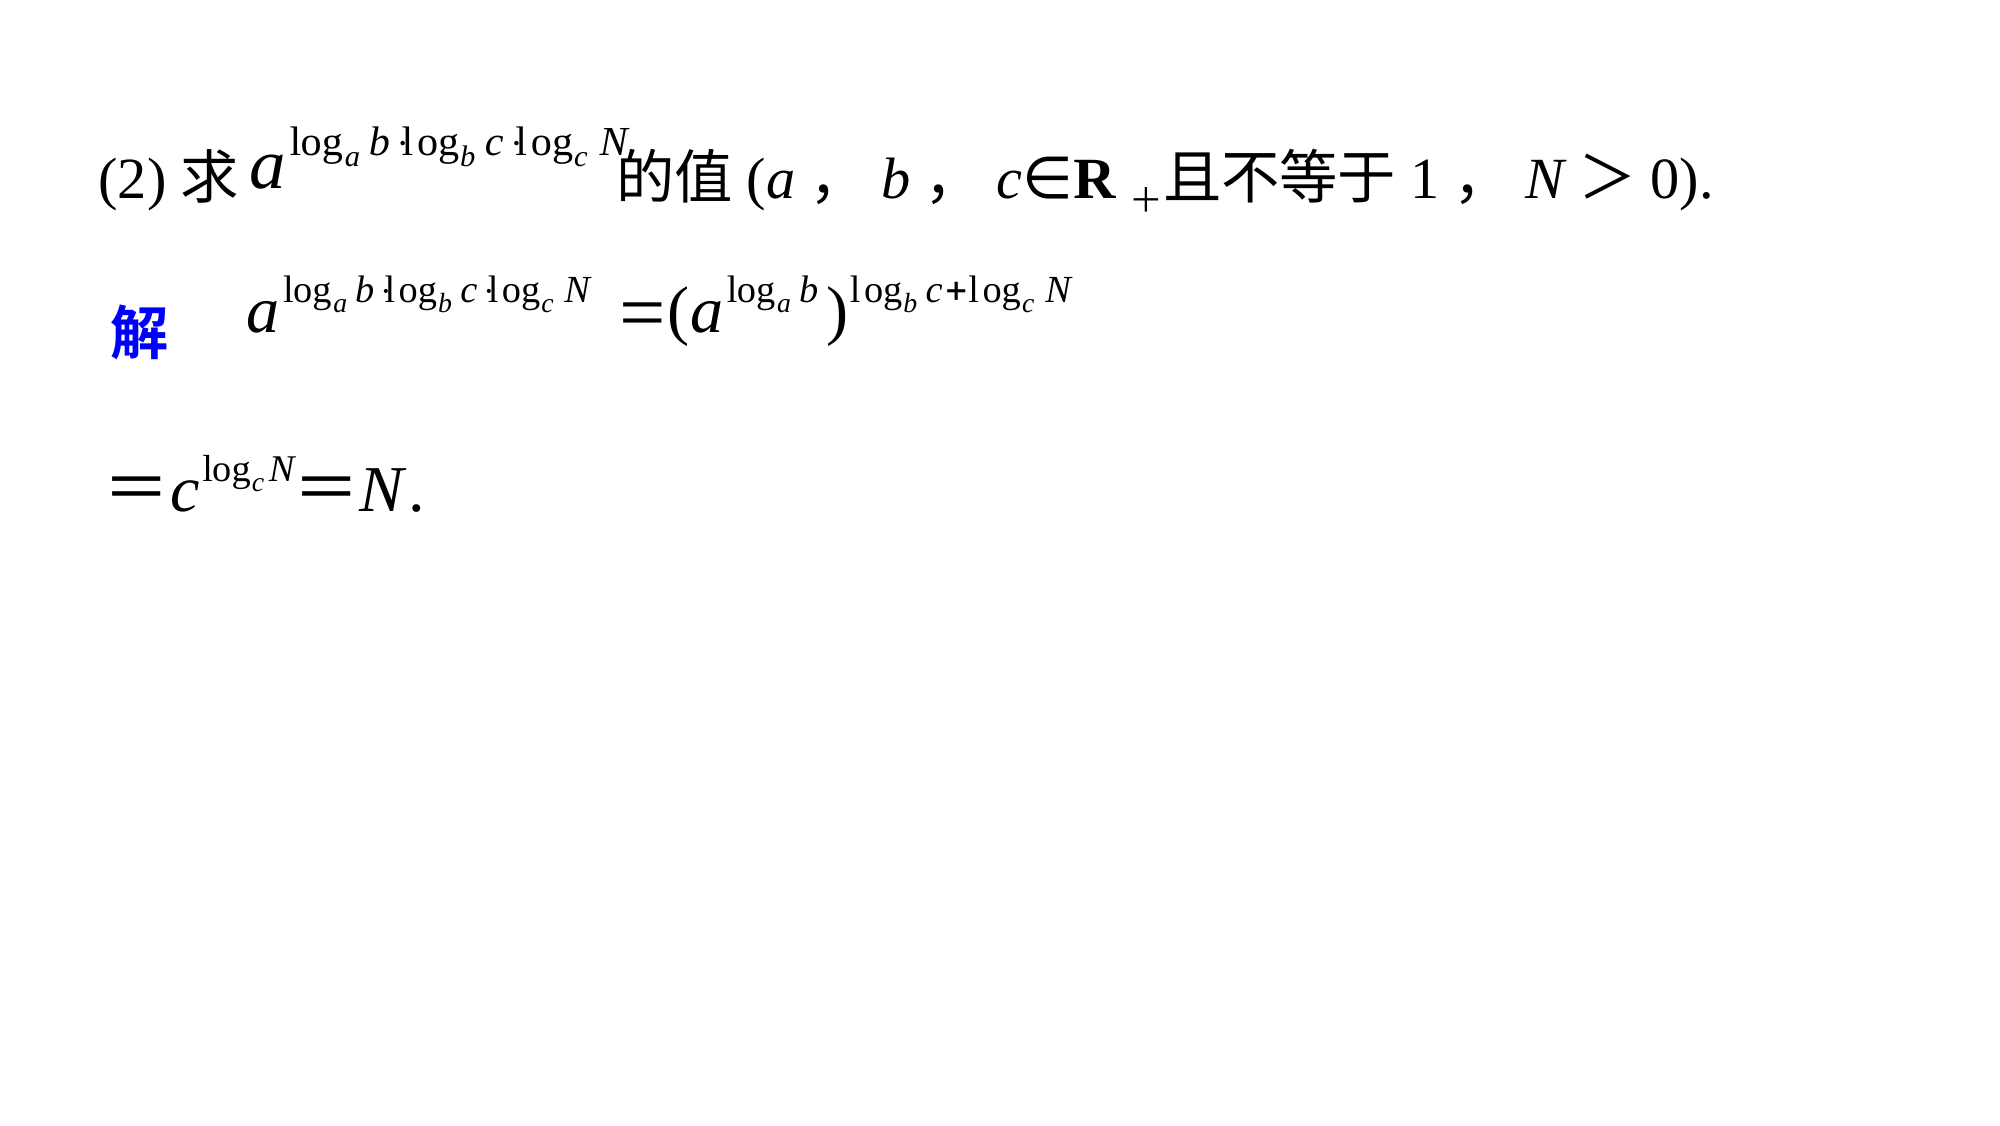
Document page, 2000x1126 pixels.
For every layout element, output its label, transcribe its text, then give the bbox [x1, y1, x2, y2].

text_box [101, 440, 434, 528]
text_box (2)求 的值(a，b，c∈R＋且不等于1，N＞0). [78, 90, 1910, 230]
text_box 解 [90, 251, 1922, 377]
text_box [236, 260, 1087, 361]
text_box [238, 110, 647, 207]
